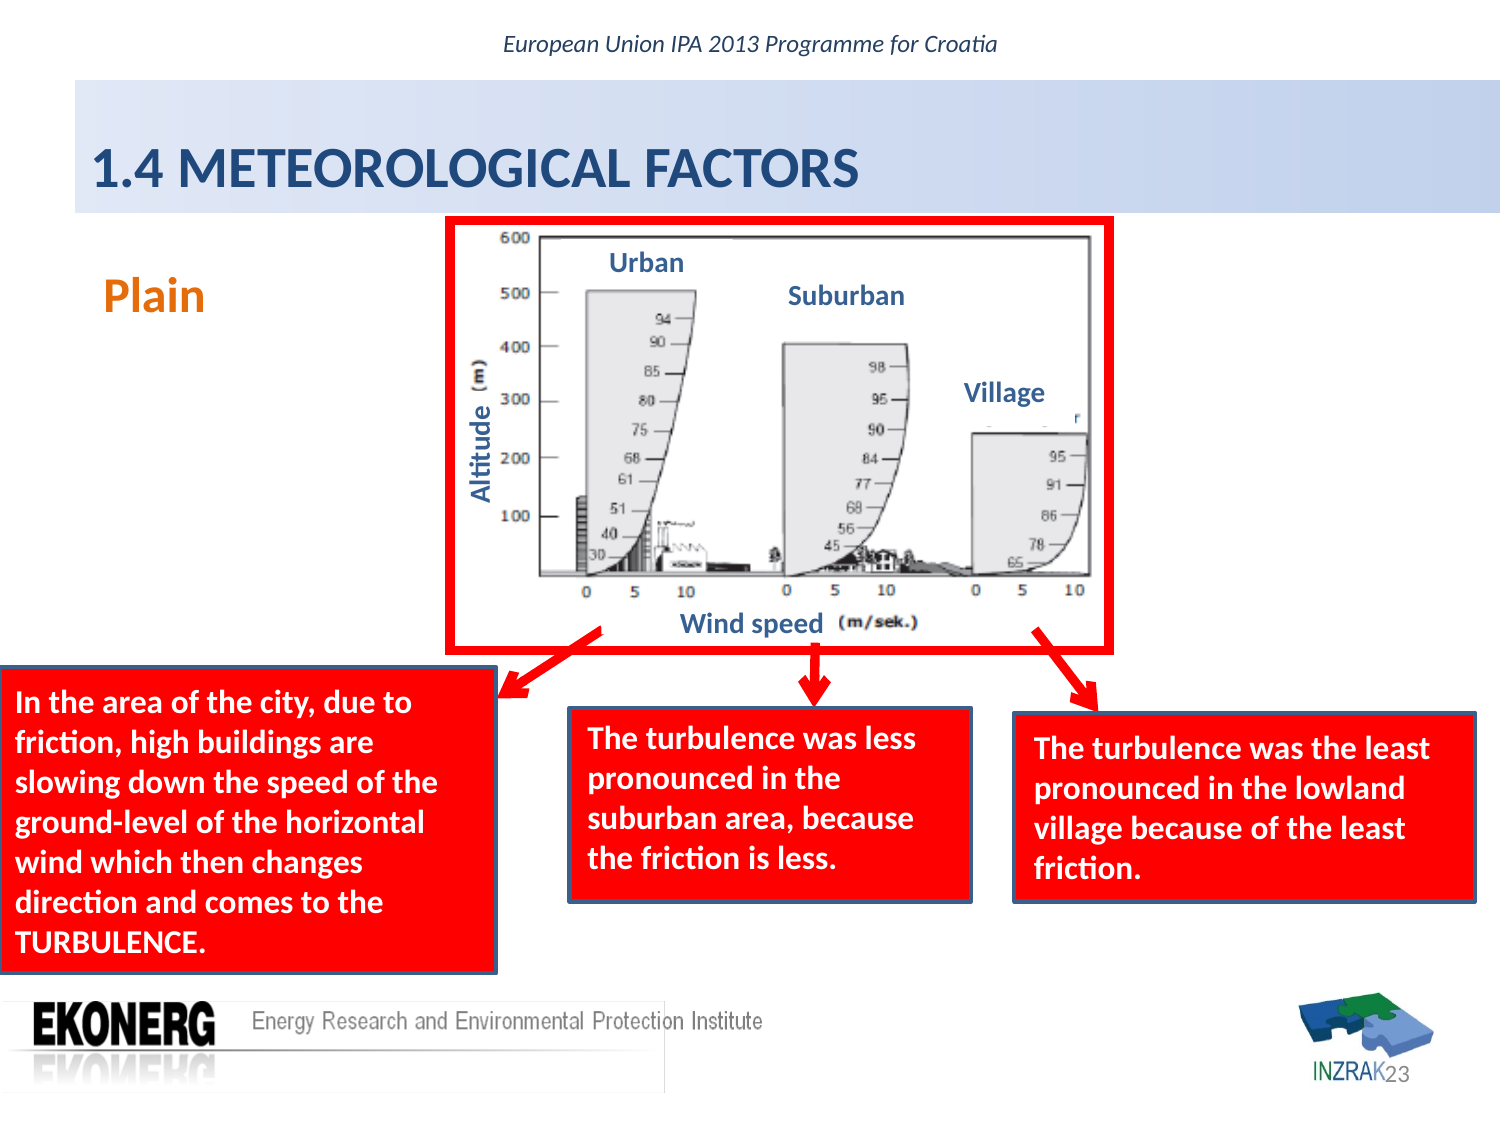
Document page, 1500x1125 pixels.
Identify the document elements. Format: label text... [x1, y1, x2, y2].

text_box European Union IPA 2013 Programme for Croatia [2, 23, 1500, 71]
text_box The turbulence was less pronounced in the suburban area, because the friction is less. [572, 708, 969, 884]
text_box [567, 706, 973, 904]
slide_number 23 [1074, 1042, 1425, 1103]
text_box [1034, 629, 1099, 713]
picture [454, 225, 1105, 646]
text_box [1012, 711, 1477, 904]
text_box In the area of the city, due to friction, high buildings are slowing down the speed of the ground-level of the horizontal wind which then changes direction and comes to the TURBULENCE. [0, 665, 498, 975]
picture [1298, 992, 1434, 1088]
text_box The turbulence was the least pronounced in the lowland village because of the least friction. [1019, 719, 1480, 894]
picture [1, 996, 785, 1095]
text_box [496, 629, 604, 699]
text_box Plain [88, 255, 449, 330]
title 1.4 METEOROLOGICAL FACTORS [75, 80, 1500, 213]
